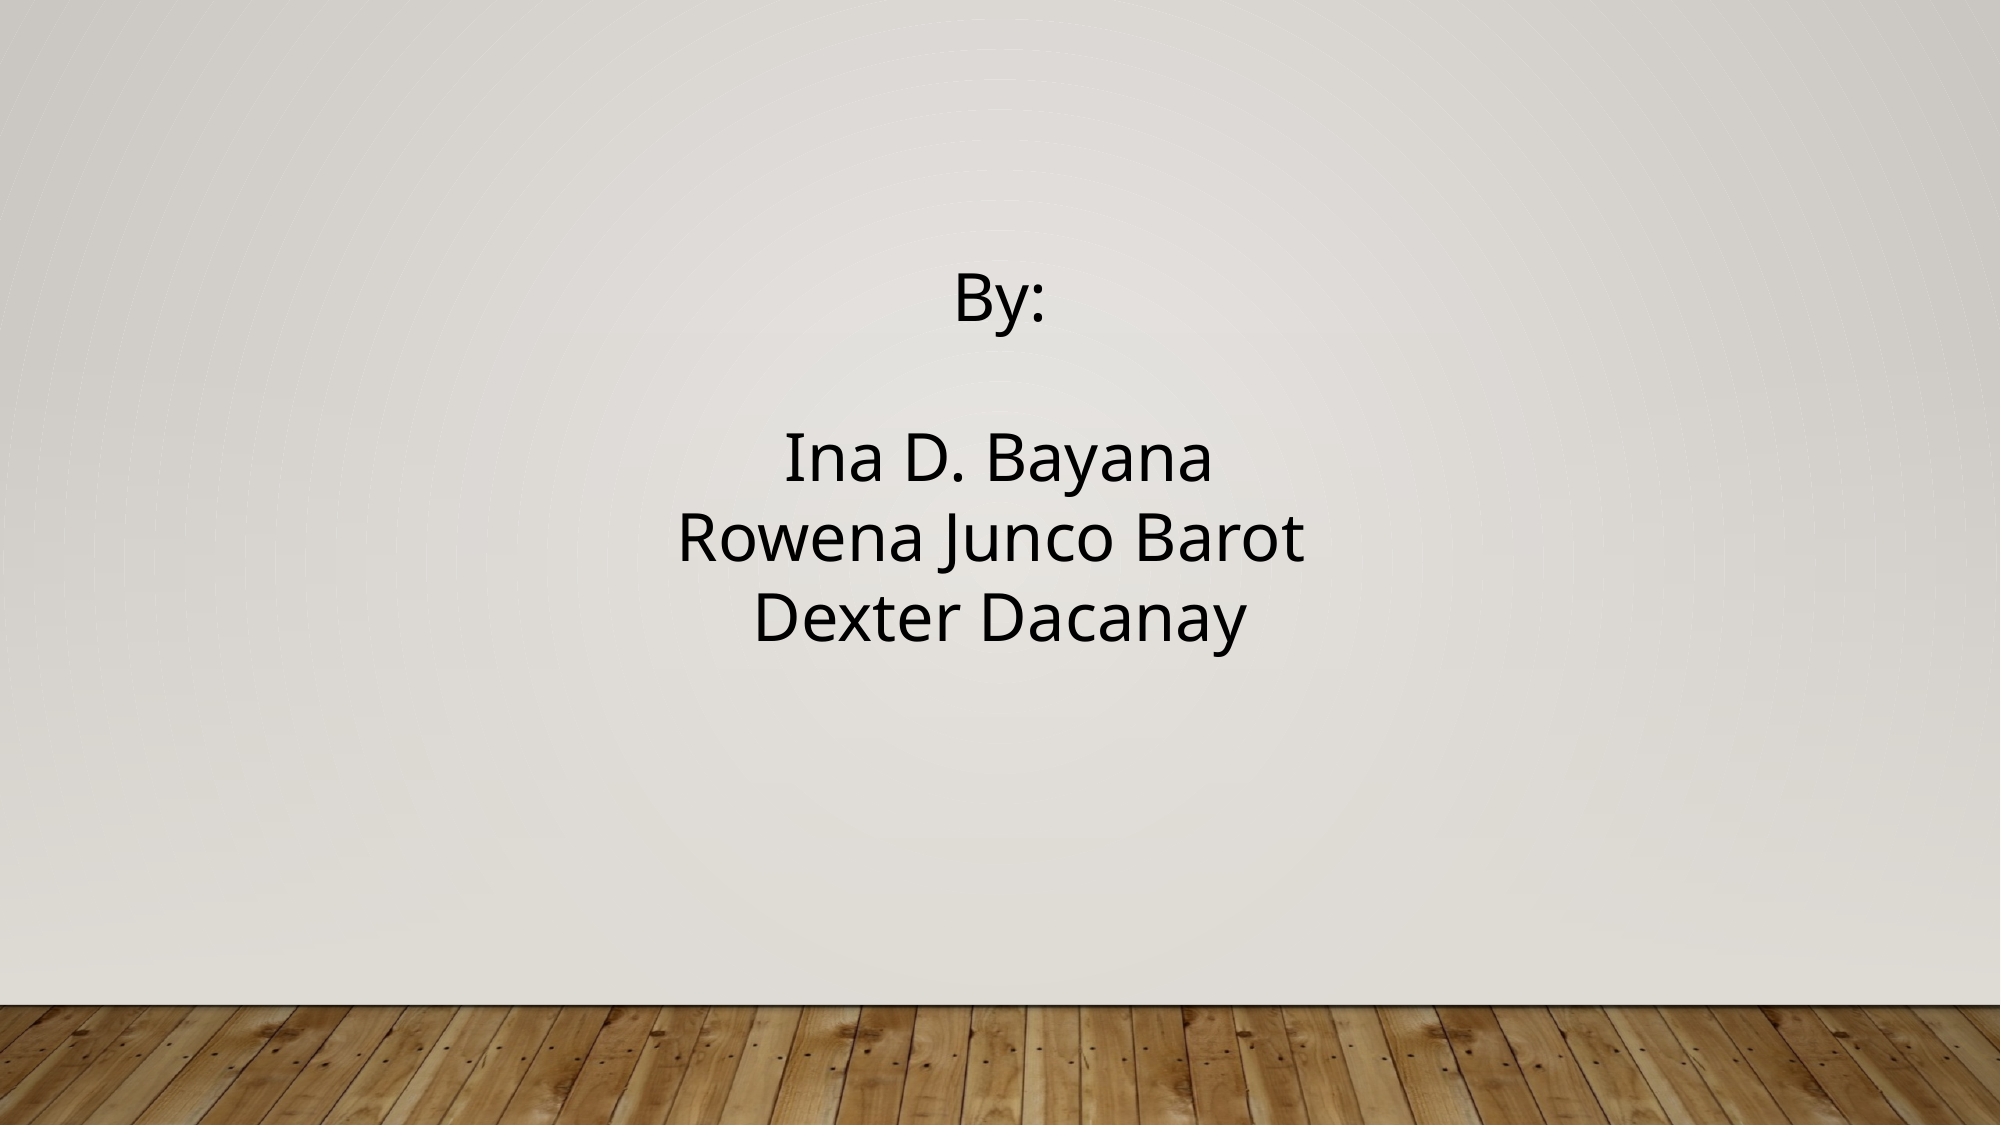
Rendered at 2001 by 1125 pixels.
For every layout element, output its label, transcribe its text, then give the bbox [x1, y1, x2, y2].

picture [0, 1005, 2000, 1125]
text_box By: Ina D. Bayana Rowena Junco Barot Dexter Dacanay [662, 247, 1338, 663]
